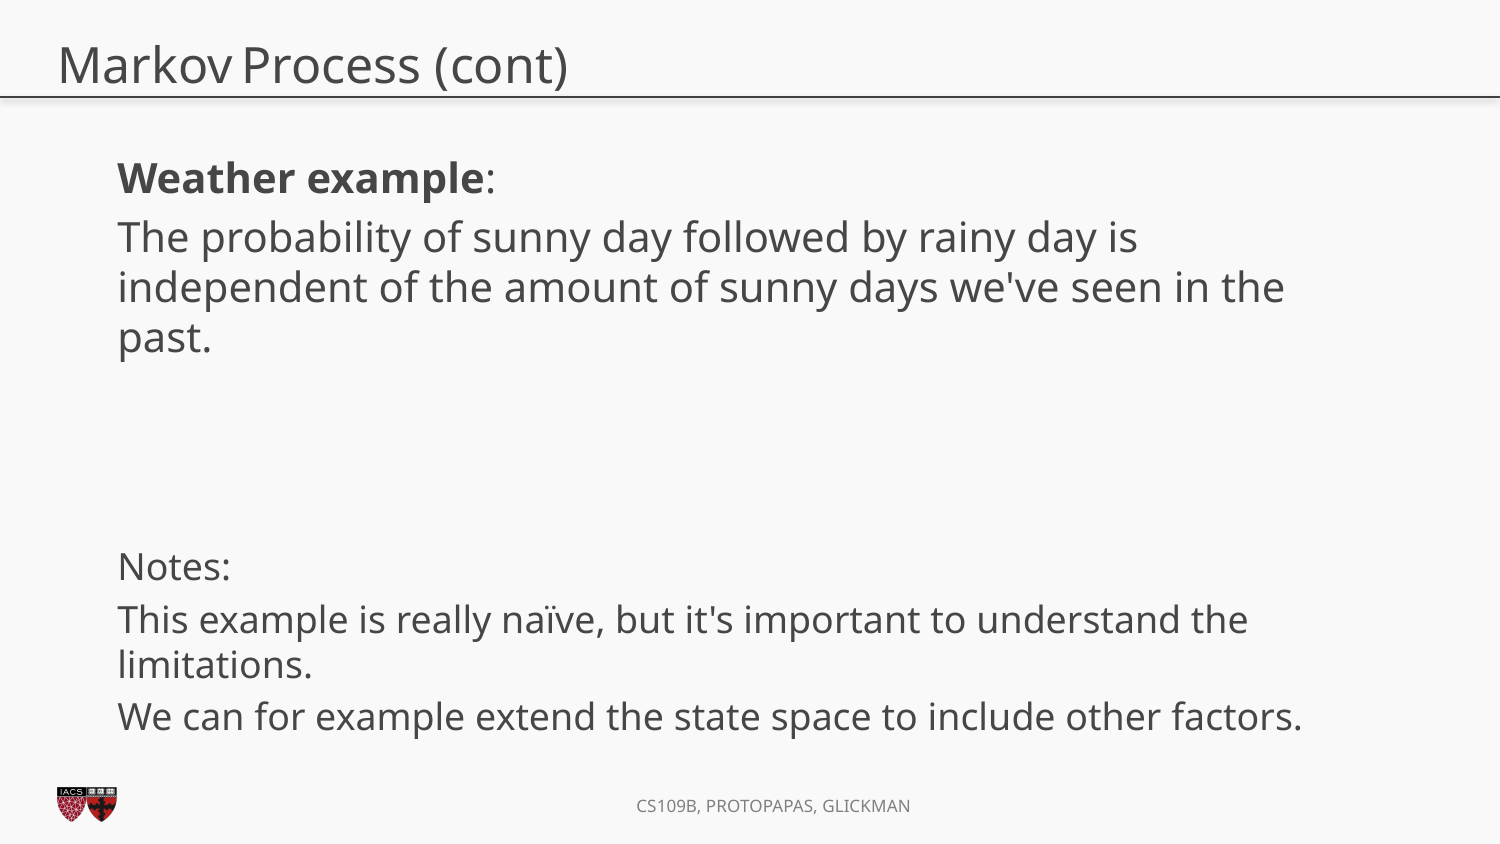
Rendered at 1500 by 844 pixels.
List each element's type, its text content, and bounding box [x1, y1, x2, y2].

list Weather example: The probability of sunny day followed by rainy day is independent of the amount of sunny days we've seen in the past. Notes: This example is really naïve, but it's important to understand the limitations. We can for example extend the state space to include other factors. [102, 144, 1374, 405]
title Markov Process (cont) [42, 26, 1458, 121]
picture [56, 787, 117, 822]
